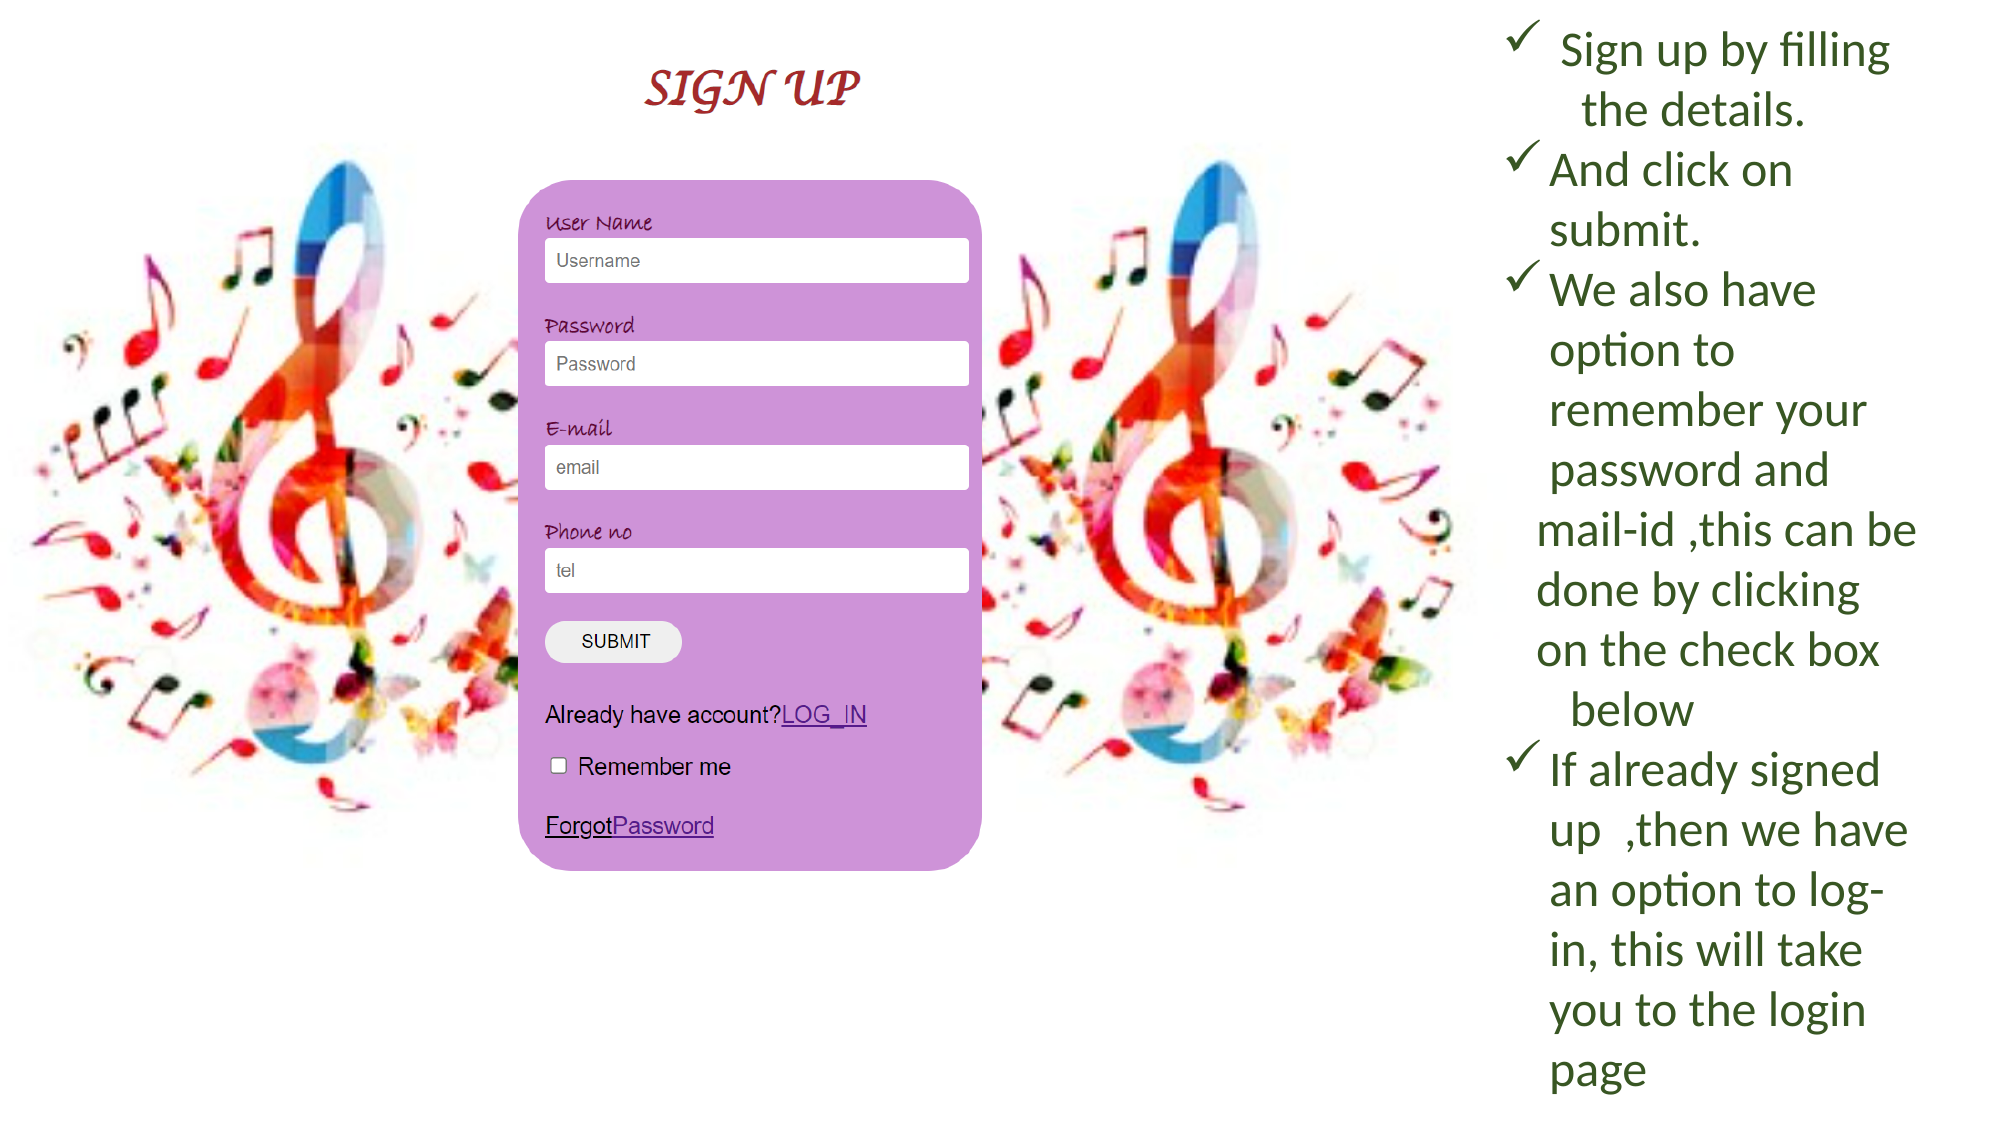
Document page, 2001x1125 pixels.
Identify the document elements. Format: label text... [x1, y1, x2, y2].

picture [0, 43, 1507, 885]
text_box Sign up by filling the details. And click on submit. We also have option to remember your password and mail-id ,this can be done by clicking on the check box below If already signed up ,then we have an option to log-in, this will take you to the login page [1487, 9, 1941, 1125]
